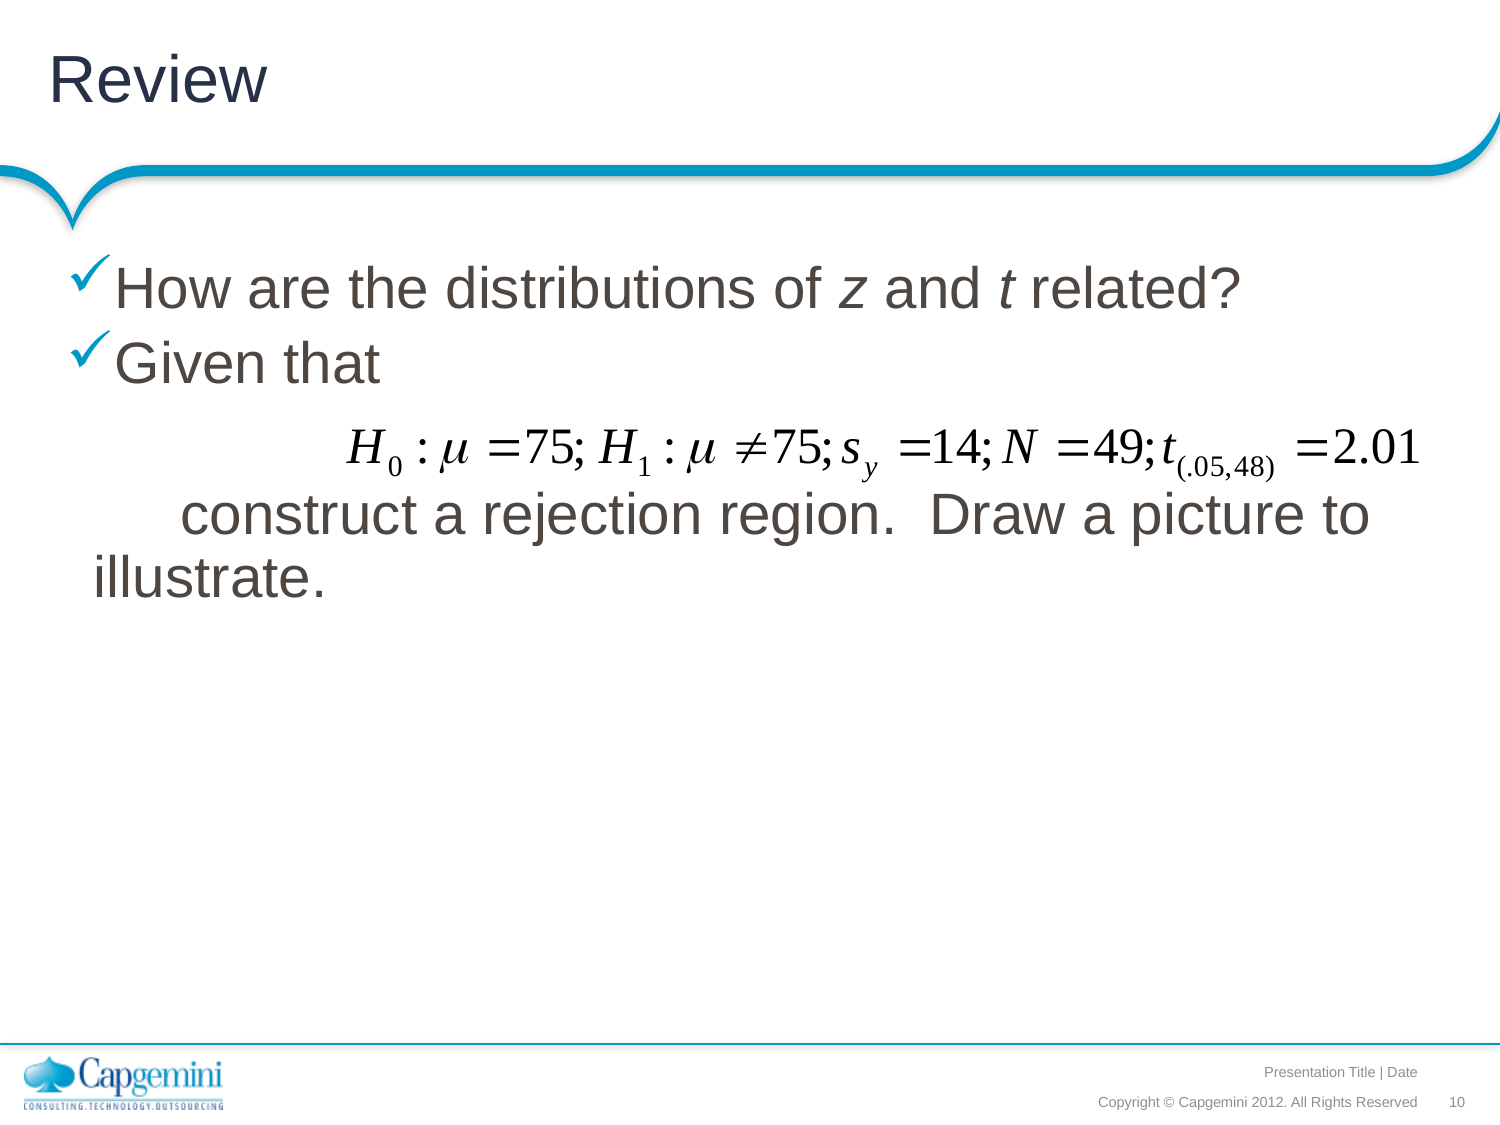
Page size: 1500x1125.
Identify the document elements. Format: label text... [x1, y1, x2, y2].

picture [24, 1056, 223, 1110]
title Review [0, 0, 1500, 165]
list How are the distributions of z and t related? Given that construct a rejection region. Draw a picture to illustrate. [49, 246, 1479, 1008]
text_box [337, 412, 1426, 494]
